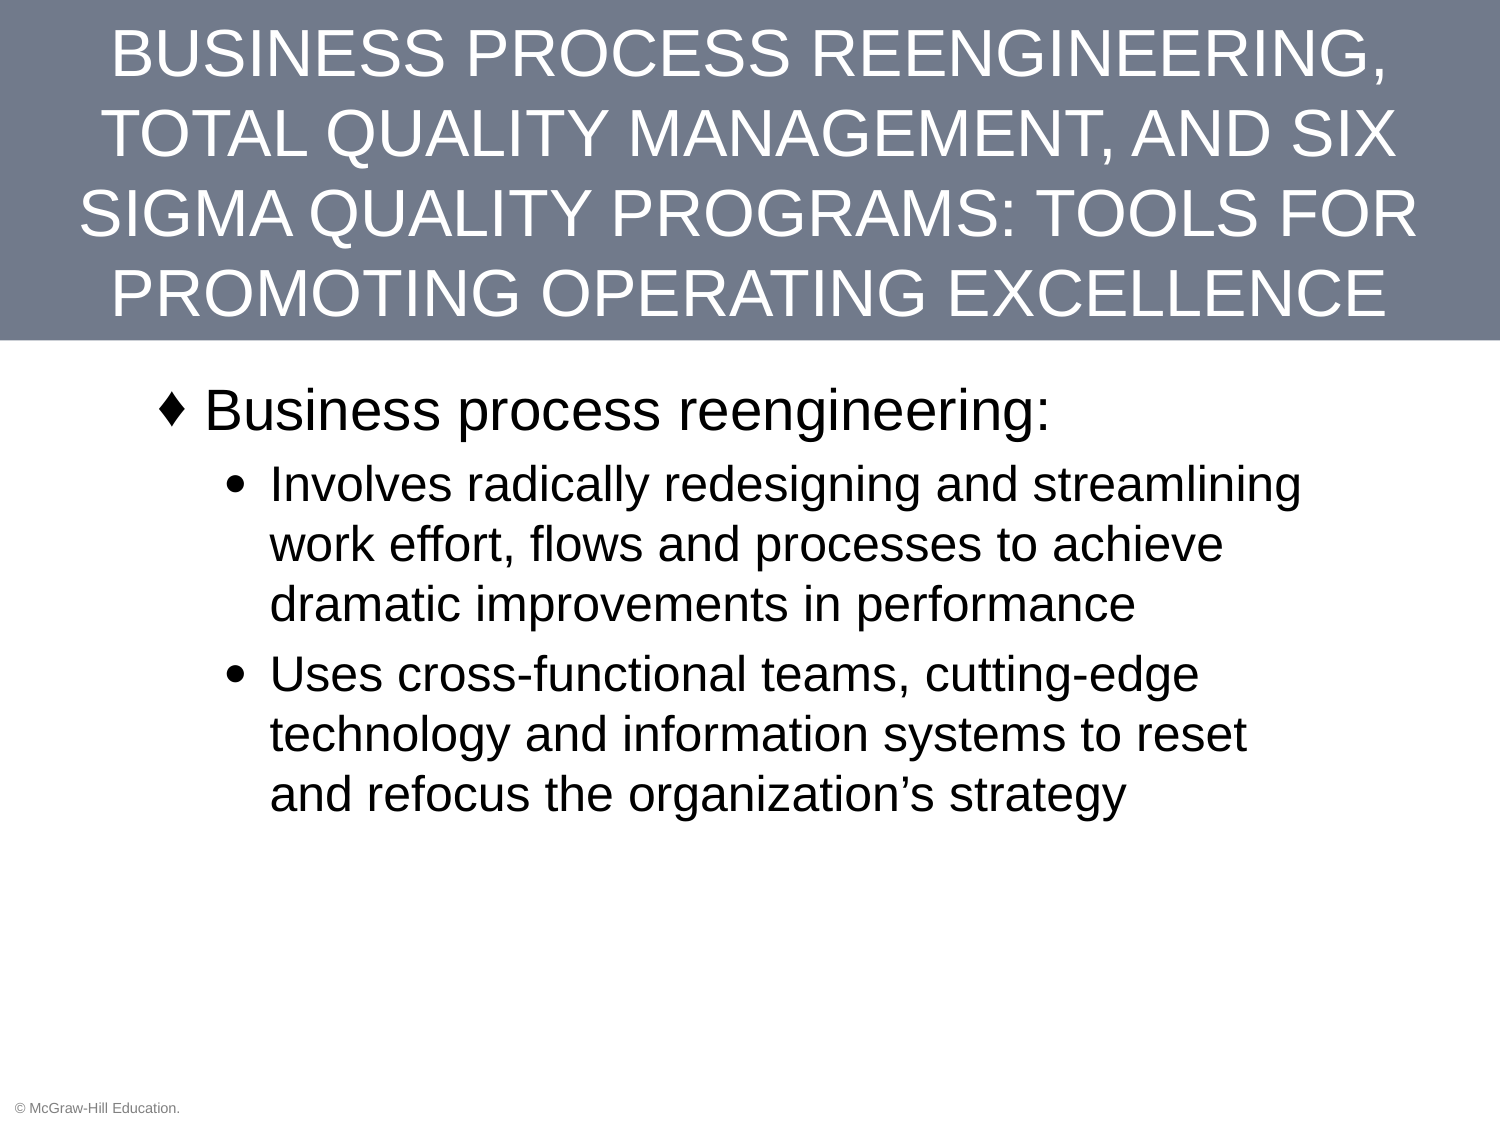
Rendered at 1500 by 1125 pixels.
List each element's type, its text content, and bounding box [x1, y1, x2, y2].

title BUSINESS PROCESS REENGINEERING, TOTAL QUALITY MANAGEMENT, AND SIX SIGMA QUALITY PROGRAMS: TOOLS FOR PROMOTING OPERATING EXCELLENCE [0, 0, 1500, 341]
list Business process reengineering: Involves radically redesigning and streamlining work effort, flows and processes to achieve dramatic improvements in performance Uses cross-functional teams, cutting-edge technology and information systems to reset and refocus the organization’s strategy [141, 364, 1360, 1072]
